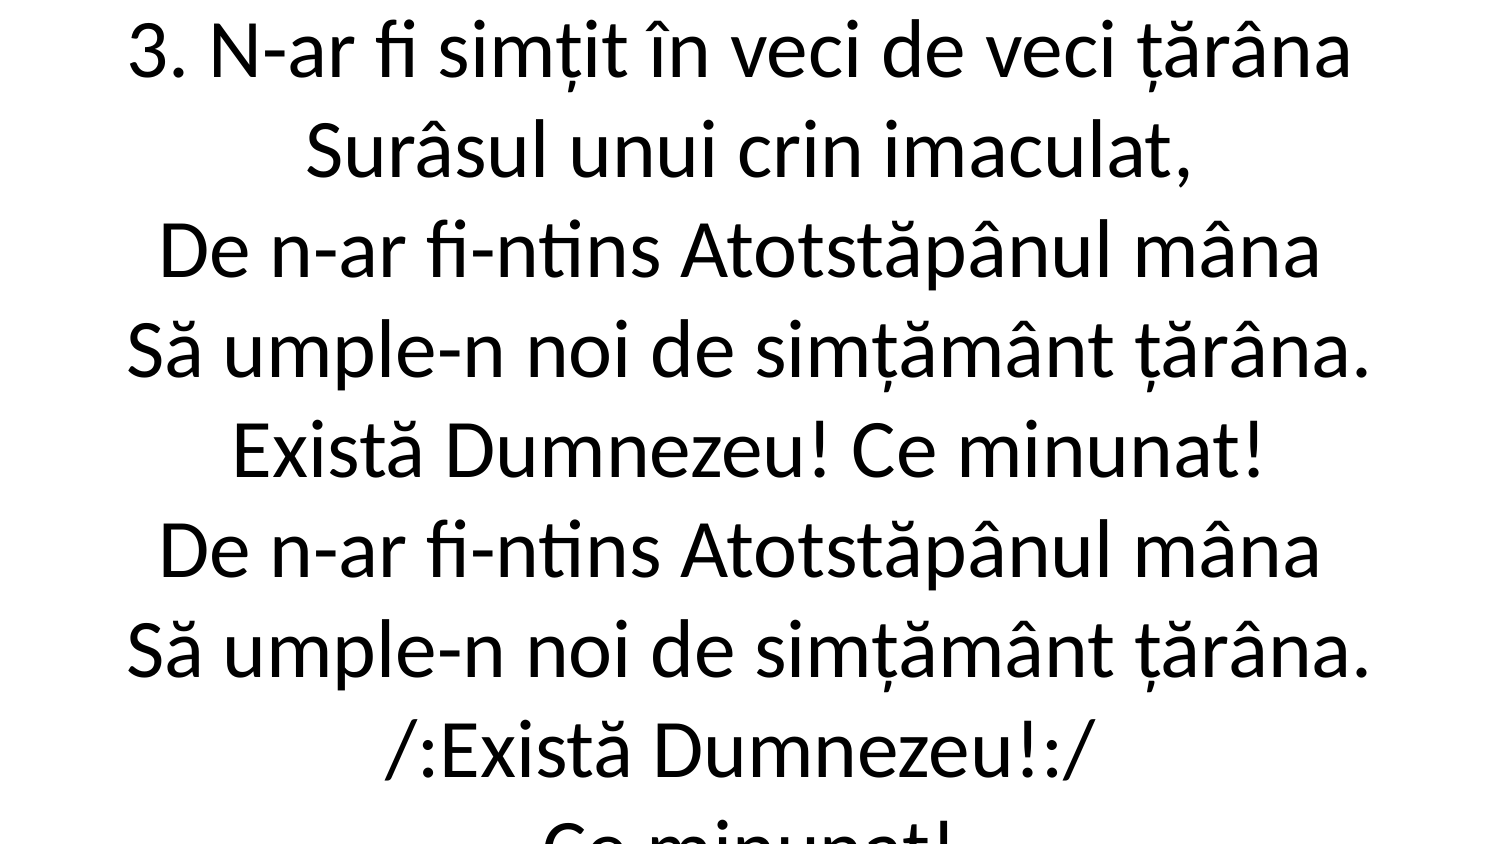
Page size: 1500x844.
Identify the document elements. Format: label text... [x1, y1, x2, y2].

text_box 3. N-ar fi simțit în veci de veci țărâna Surâsul unui crin imaculat, De n-ar fi-ntins Atotstăpânul mâna Să umple-n noi de simțământ țărâna. Există Dumnezeu! Ce minunat! De n-ar fi-ntins Atotstăpânul mâna Să umple-n noi de simțământ țărâna. /:Există Dumnezeu!:/ Ce minunat! [111, 0, 1389, 844]
